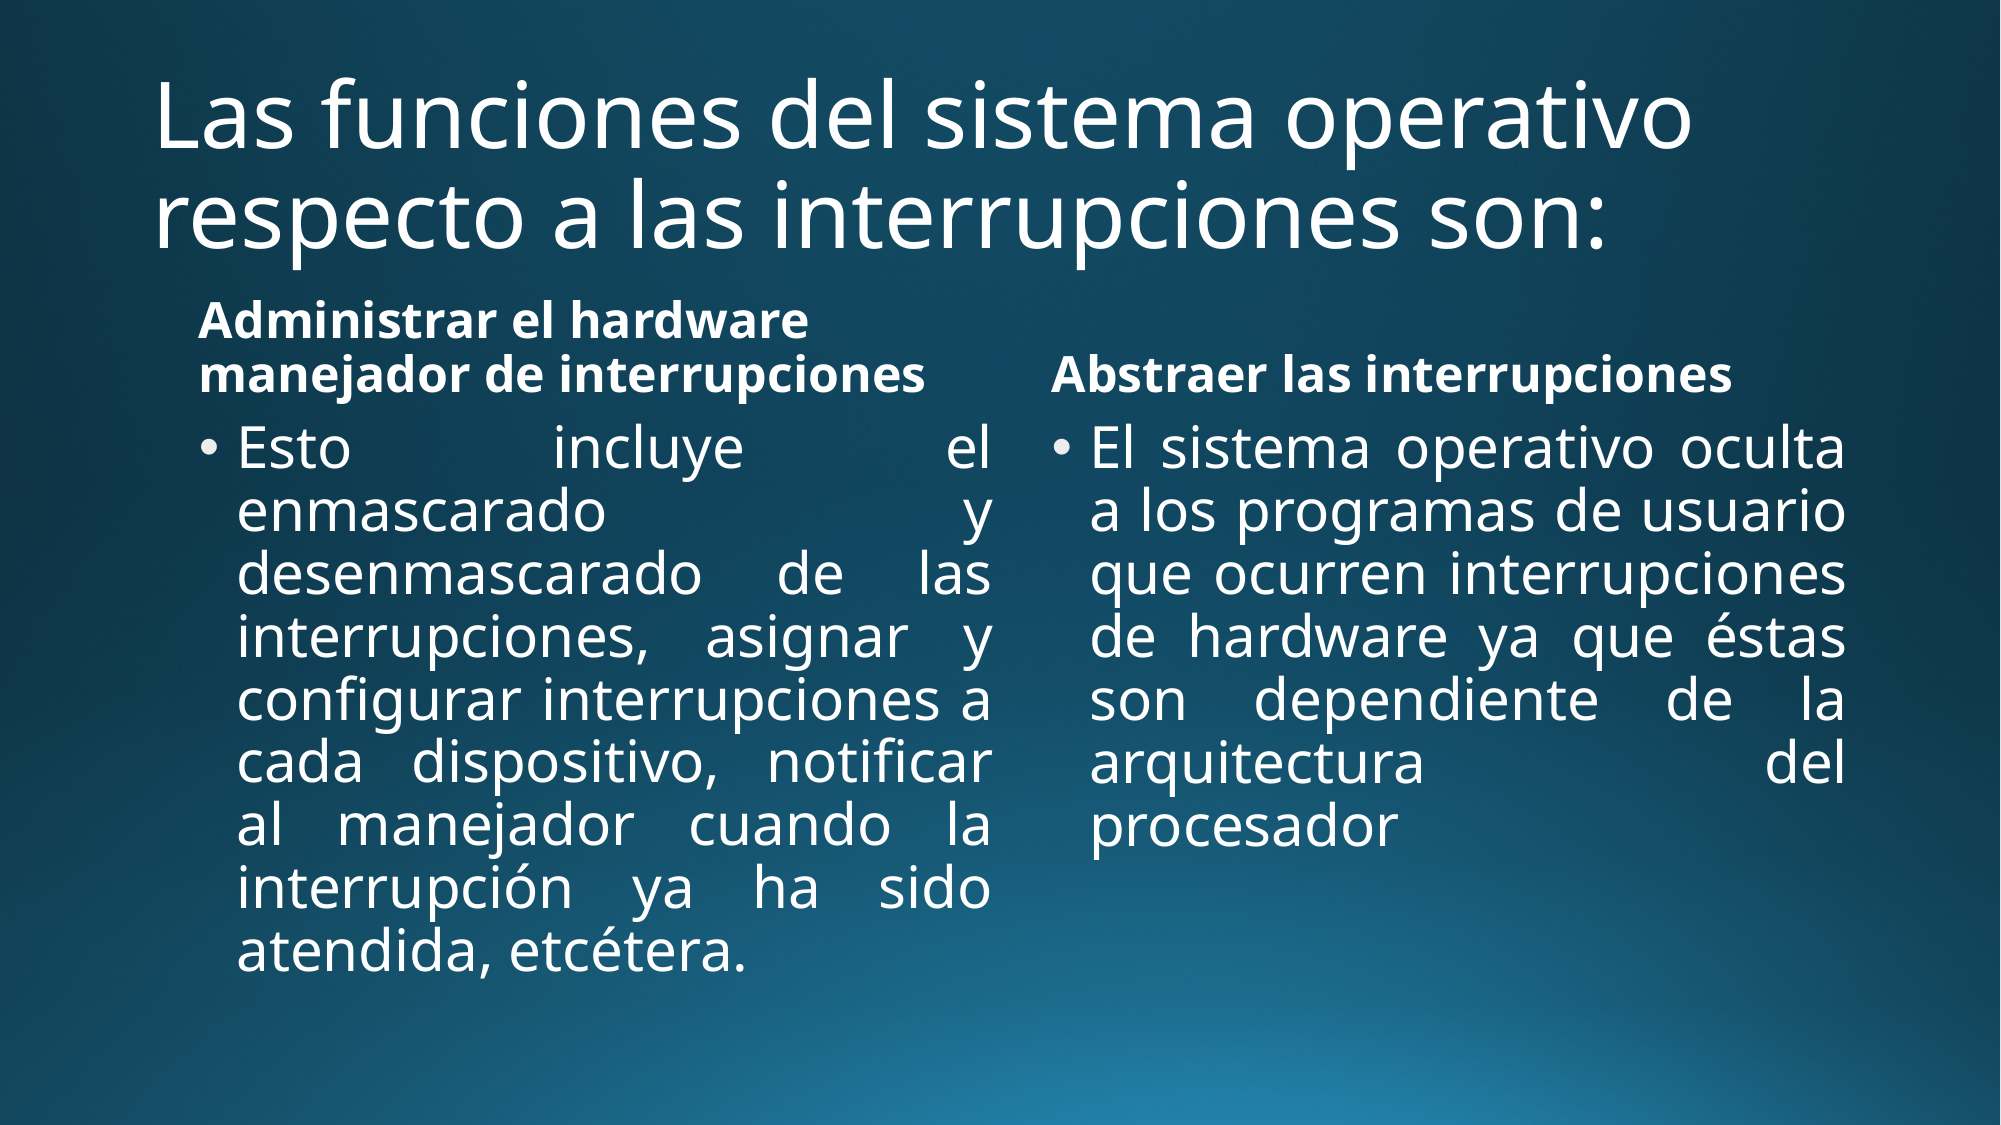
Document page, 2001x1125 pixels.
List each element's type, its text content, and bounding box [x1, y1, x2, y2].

list Administrar el hardware manejador de interrupciones [183, 275, 1009, 410]
list Esto incluye el enmascarado y desenmascarado de las interrupciones, asignar y configurar interrupciones a cada dispositivo, notificar al manejador cuando la interrupción ya ha sido atendida, etcétera. [183, 410, 1009, 1016]
list El sistema operativo oculta a los programas de usuario que ocurren interrupciones de hardware ya que éstas son dependiente de la arquitectura del procesador [1036, 410, 1863, 1016]
picture [0, 0, 2001, 1125]
title Las funciones del sistema operativo respecto a las interrupciones son: [137, 59, 1863, 278]
list Abstraer las interrupciones [1036, 275, 1863, 410]
